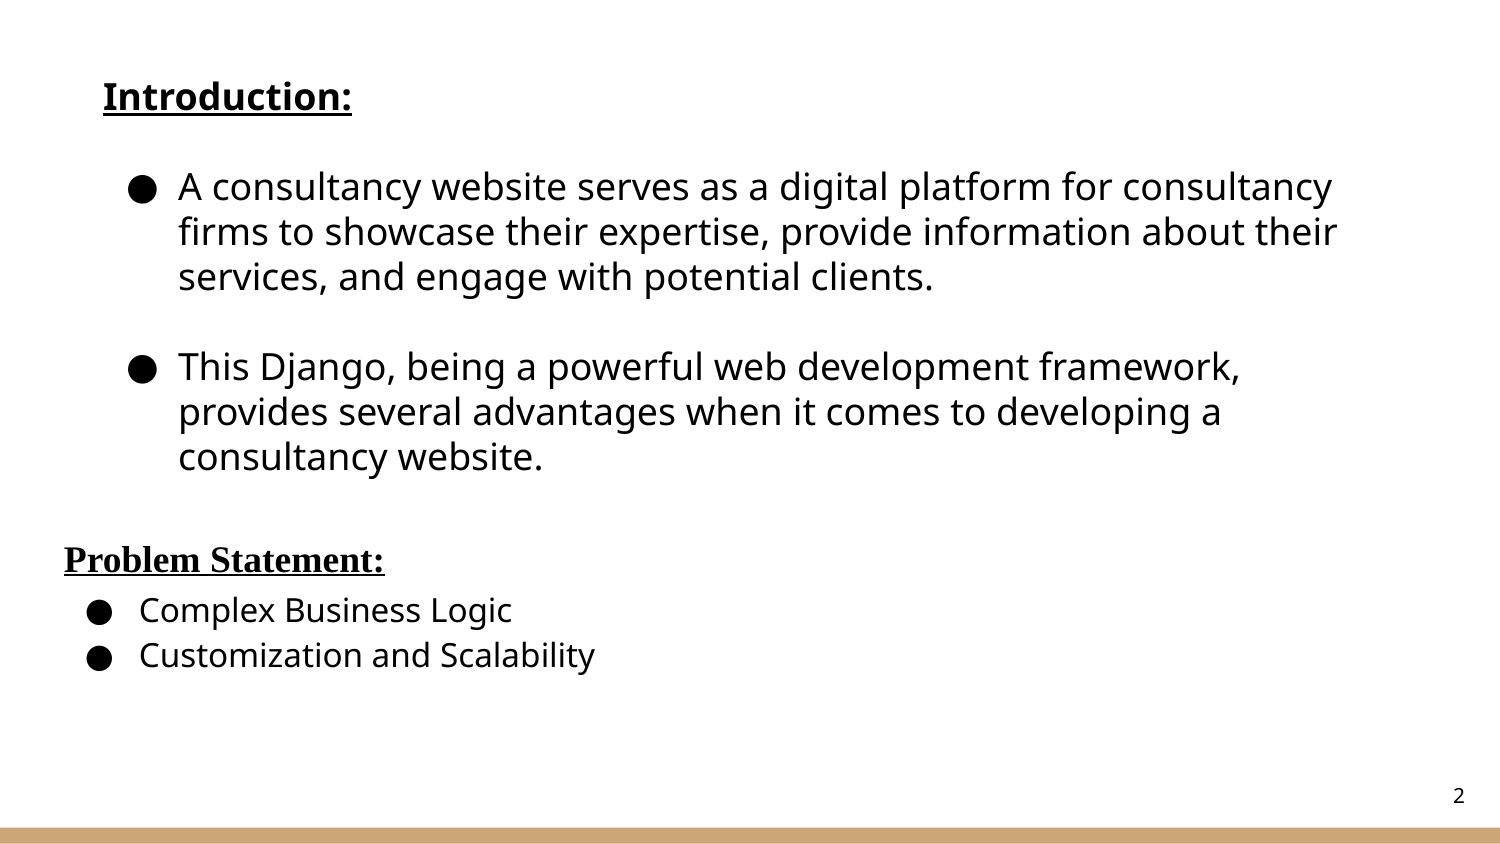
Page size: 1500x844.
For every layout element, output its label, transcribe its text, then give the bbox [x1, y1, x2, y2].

list Problem Statement: Complex Business Logic Customization and Scalability [49, 497, 1342, 800]
text_box Introduction: A consultancy website serves as a digital platform for consultancy firms to showcase their expertise, provide information about their services, and engage with potential clients. This Django, being a powerful web development framework, provides several advantages when it comes to developing a consultancy website. [88, 57, 1381, 493]
slide_number ‹#› [1389, 764, 1480, 830]
